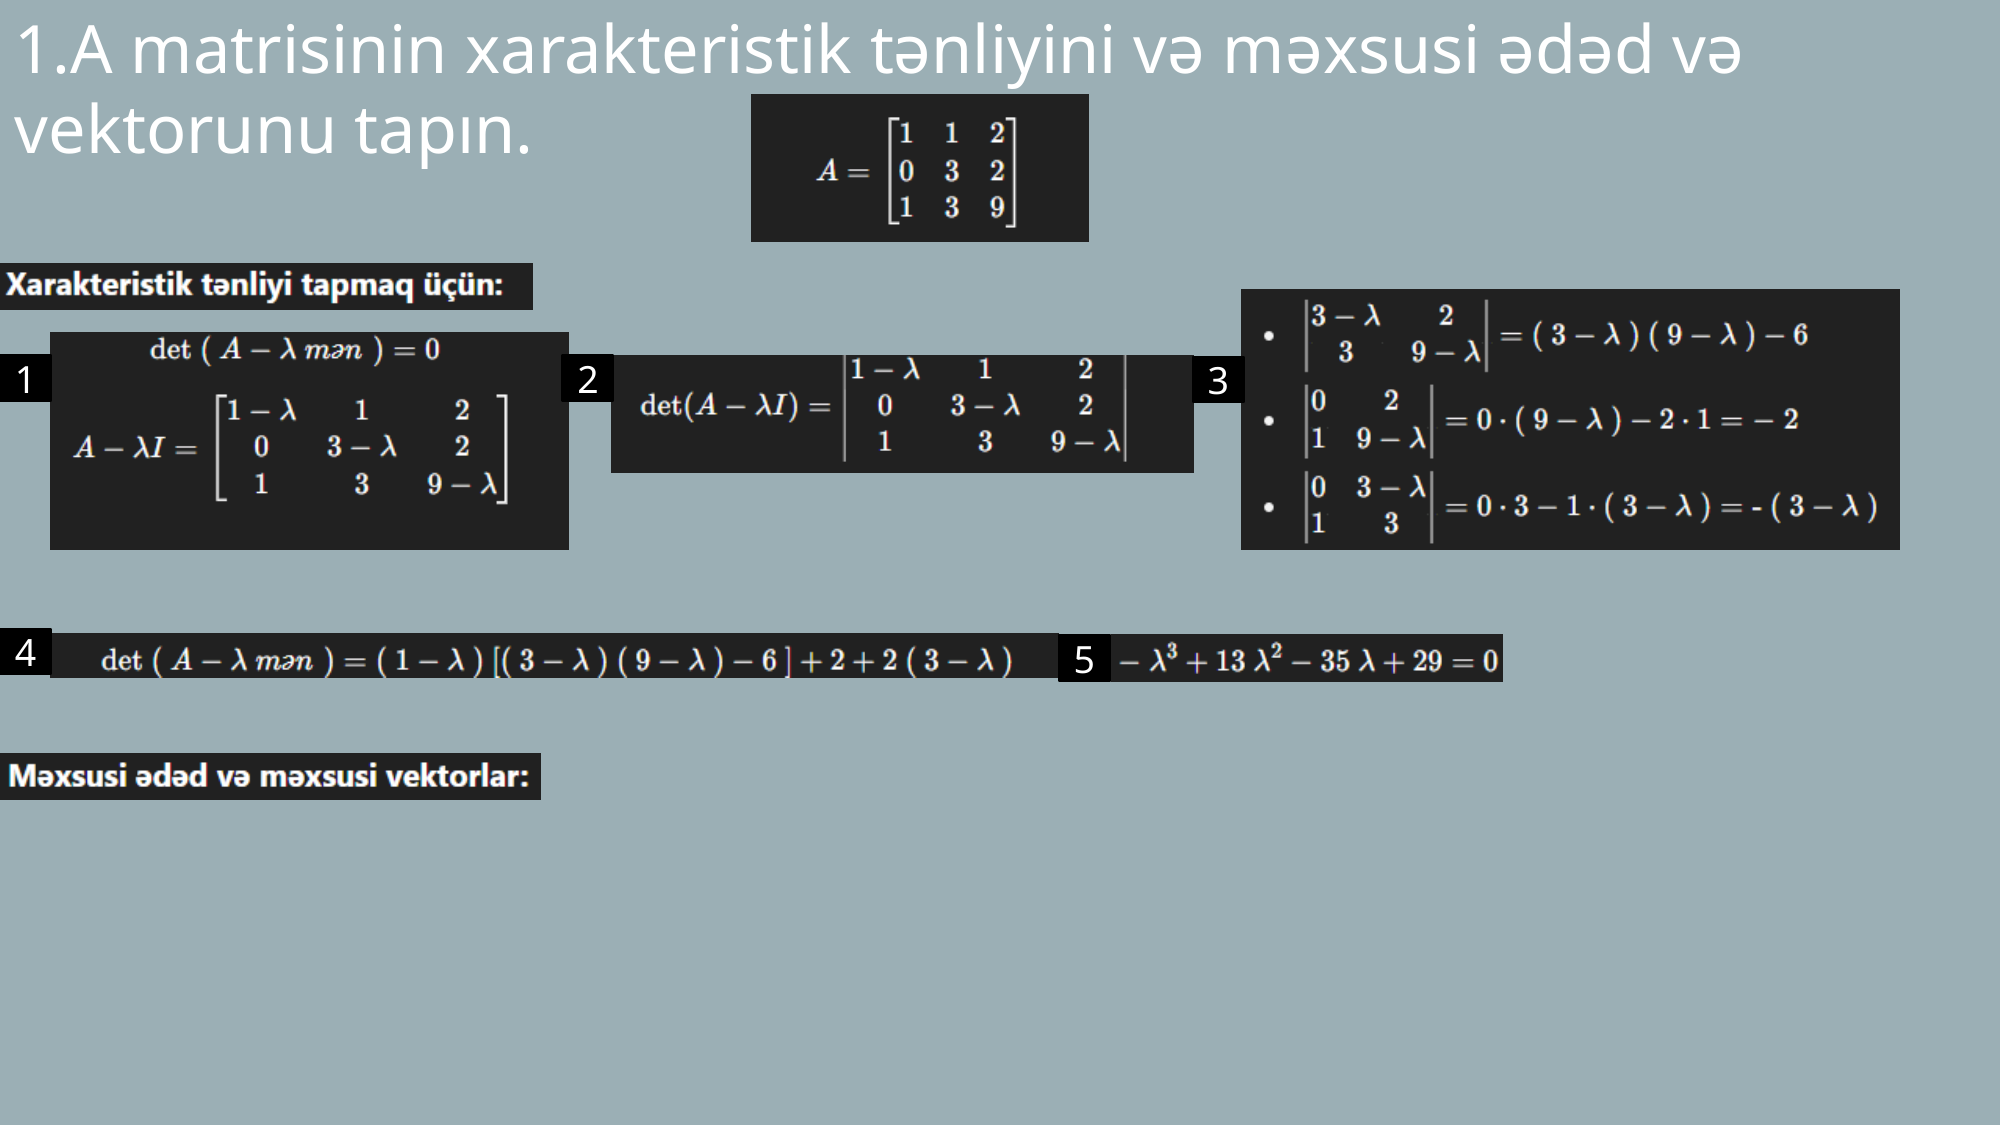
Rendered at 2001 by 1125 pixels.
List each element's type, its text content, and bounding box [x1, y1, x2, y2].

text_box 5 [1058, 634, 1109, 682]
text_box 3 [1194, 356, 1241, 403]
text_box 1.A matrisinin xarakteristik tənliyini və məxsusi ədəd və vektorunu tapın. [0, 0, 2000, 175]
picture [611, 355, 1194, 473]
picture [751, 94, 1089, 242]
picture [50, 332, 569, 550]
text_box 4 [0, 628, 52, 675]
text_box 1 [0, 354, 50, 402]
text_box 2 [569, 354, 614, 402]
picture [1109, 634, 1503, 682]
picture [50, 633, 1059, 678]
picture [0, 753, 541, 800]
picture [1241, 289, 1900, 550]
picture [0, 263, 533, 310]
